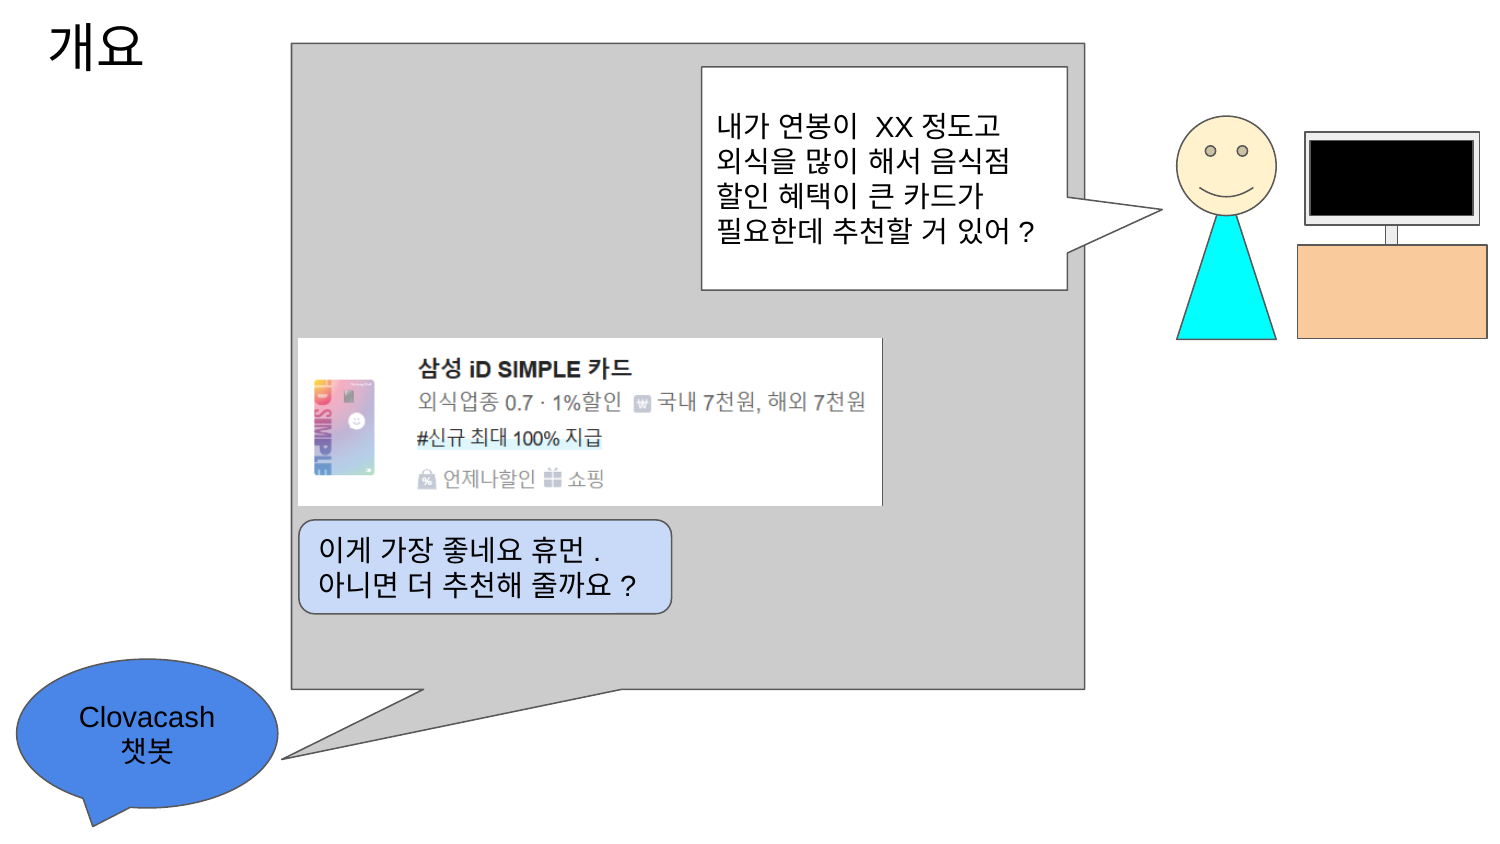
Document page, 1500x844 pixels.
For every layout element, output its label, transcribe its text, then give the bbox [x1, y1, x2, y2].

text_box 이게 가장 좋네요 휴먼. 아니면 더 추천해 줄까요? [298, 519, 672, 614]
text_box [1297, 245, 1487, 339]
picture [298, 338, 882, 506]
text_box [281, 94, 1085, 760]
title 개요 [32, 0, 1431, 94]
text_box [1310, 140, 1474, 216]
text_box [1176, 215, 1277, 340]
text_box [1304, 132, 1480, 226]
text_box [1176, 116, 1277, 216]
text_box [1385, 225, 1398, 245]
text_box Clovacash 챗봇 [16, 659, 278, 827]
text_box 내가 연봉이 XX정도고 외식을 많이 해서 음식점 할인 혜택이 큰 카드가 필요한데 추천할 거 있어? [701, 66, 1163, 291]
